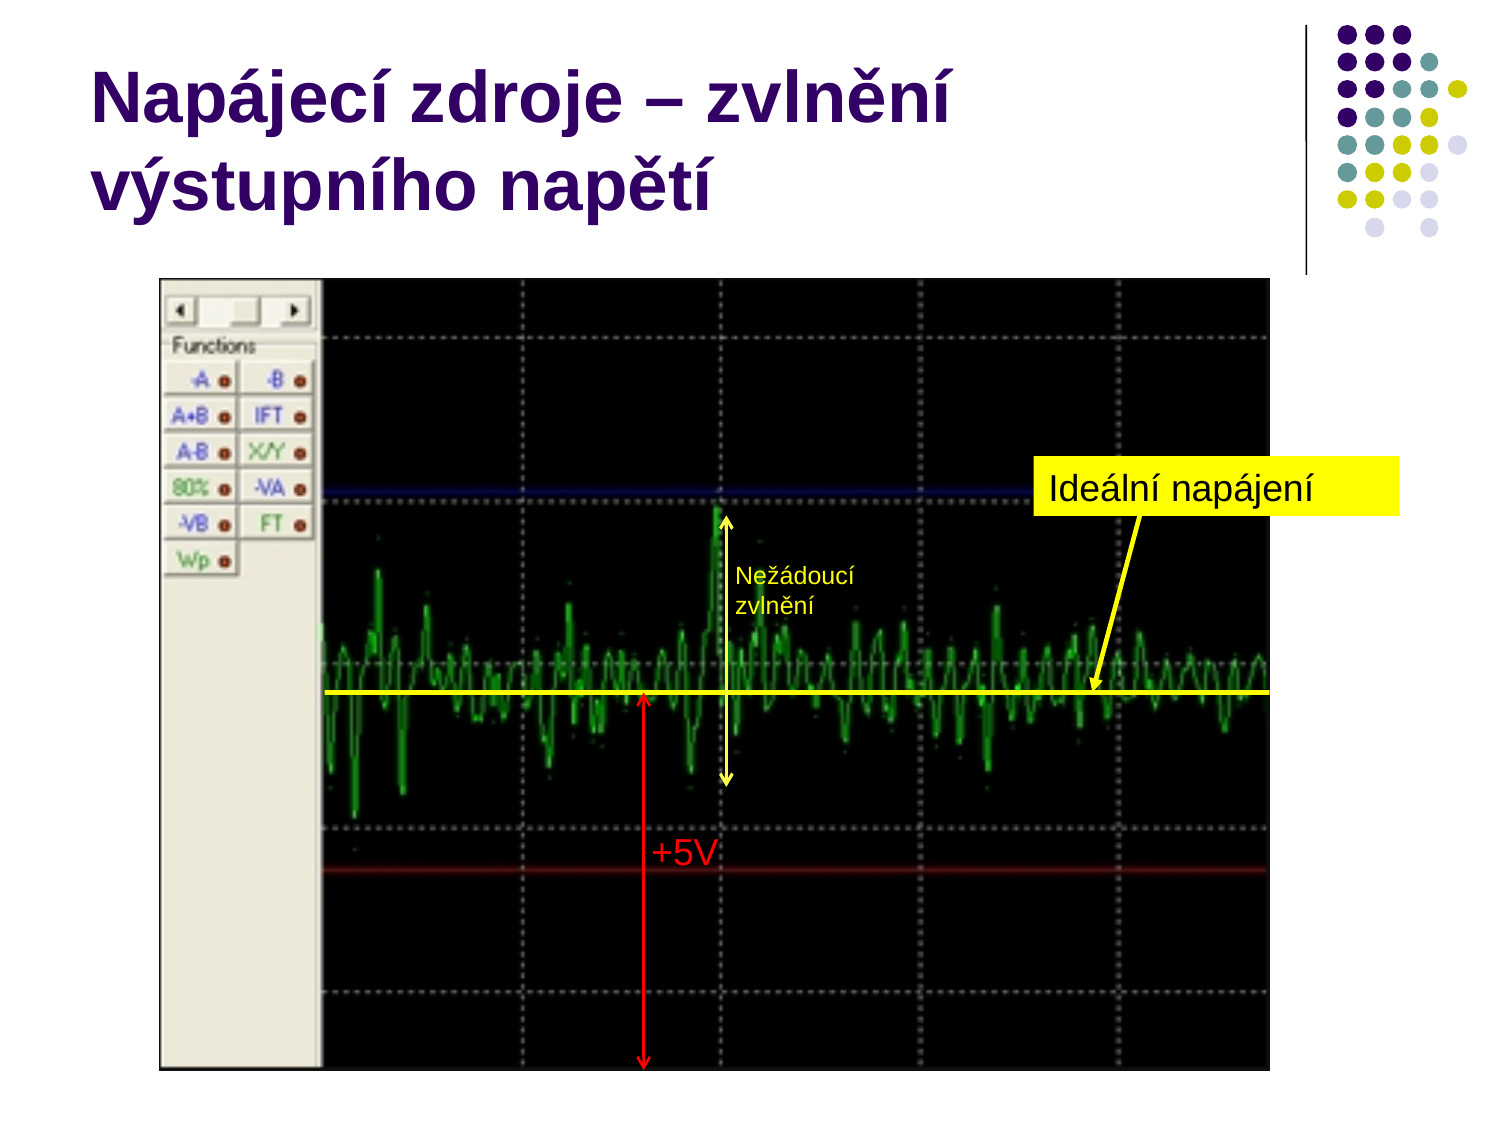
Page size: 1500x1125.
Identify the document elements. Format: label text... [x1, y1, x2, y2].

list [159, 278, 1270, 1071]
text_box Ideální napájení [1270, 456, 1400, 516]
title Napájecí zdroje – zvlnění výstupního napětí [75, 20, 1313, 233]
